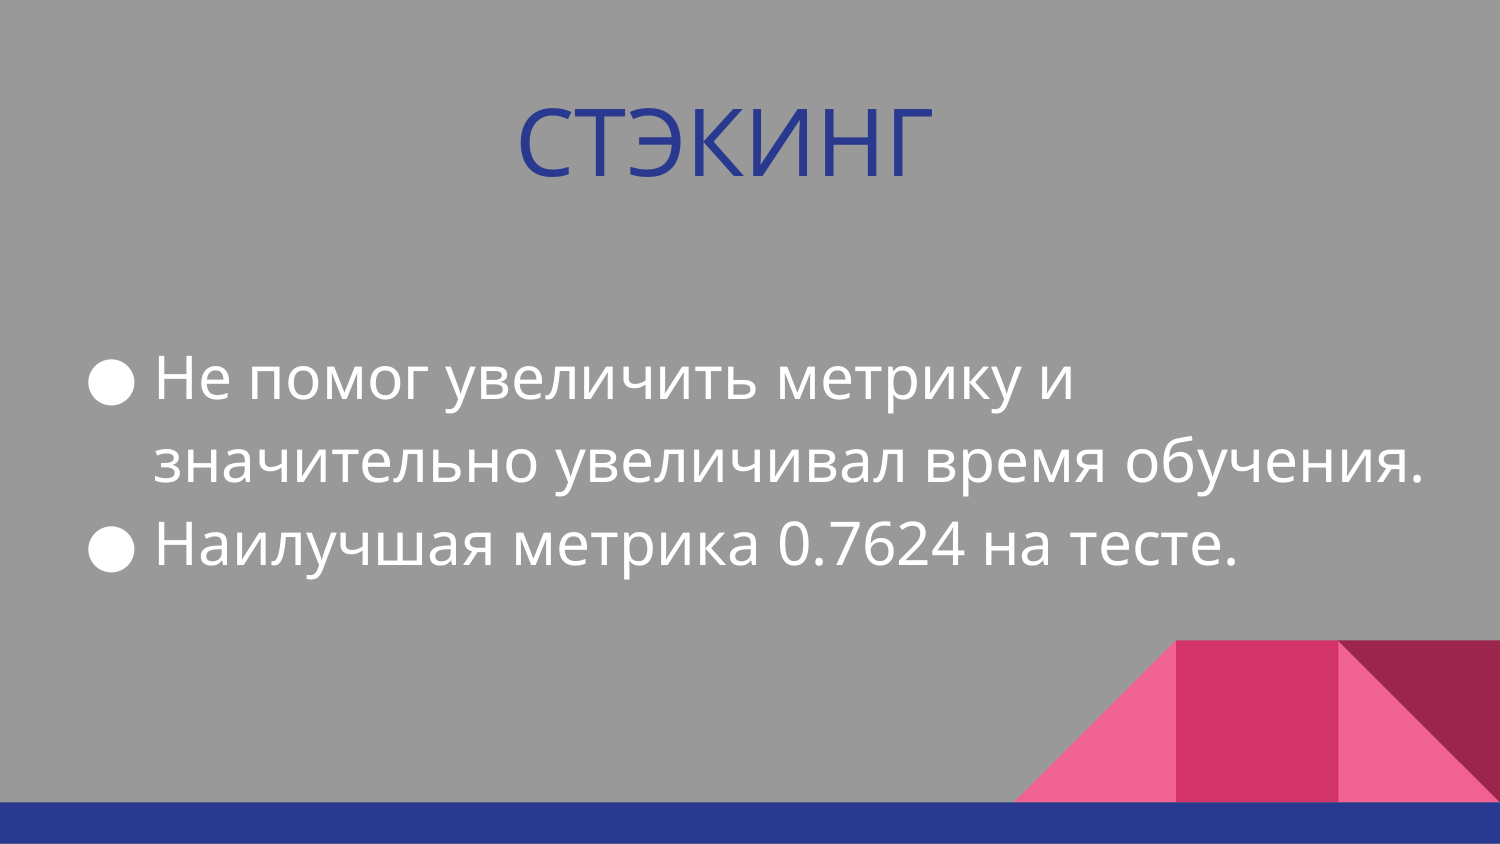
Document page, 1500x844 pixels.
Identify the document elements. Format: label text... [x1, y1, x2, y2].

list Не помог увеличить метрику и значительно увеличивал время обучения. Наилучшая метрика 0.7624 на тесте. [51, 312, 1449, 750]
title СТЭКИНГ [51, 67, 1400, 247]
